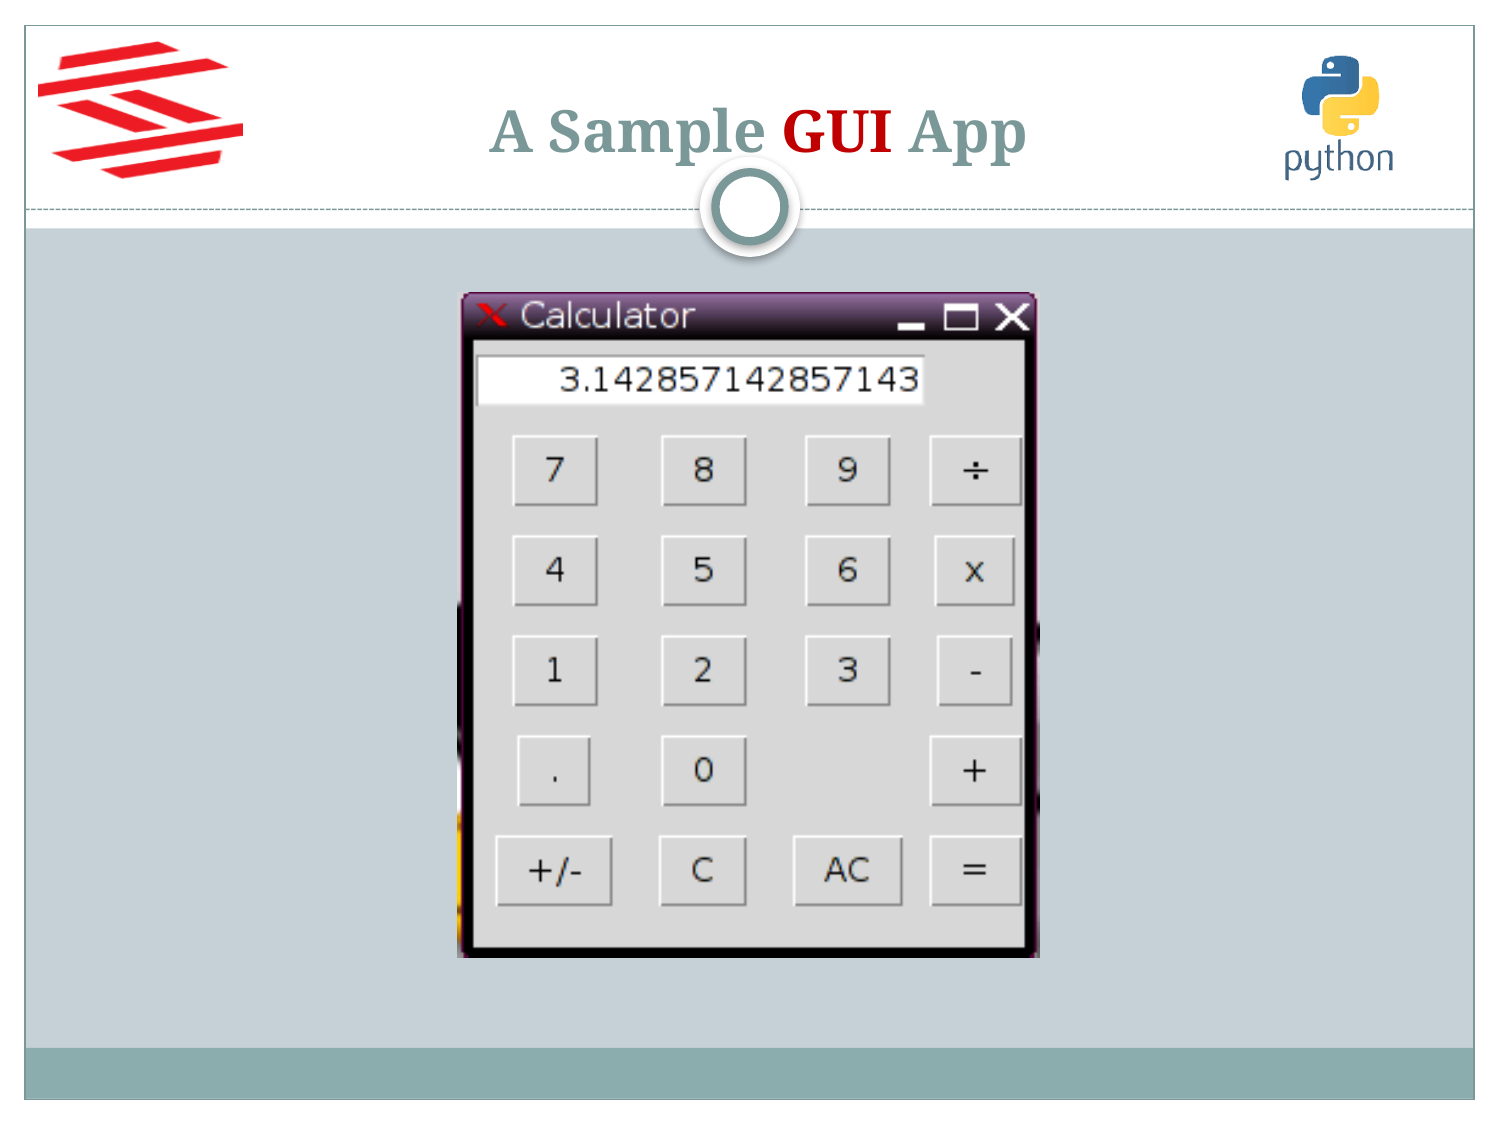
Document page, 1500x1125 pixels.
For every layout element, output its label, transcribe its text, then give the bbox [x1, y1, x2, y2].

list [456, 292, 1040, 959]
title A Sample GUI App [248, 46, 1459, 172]
picture [37, 40, 243, 185]
picture [1206, 53, 1471, 186]
